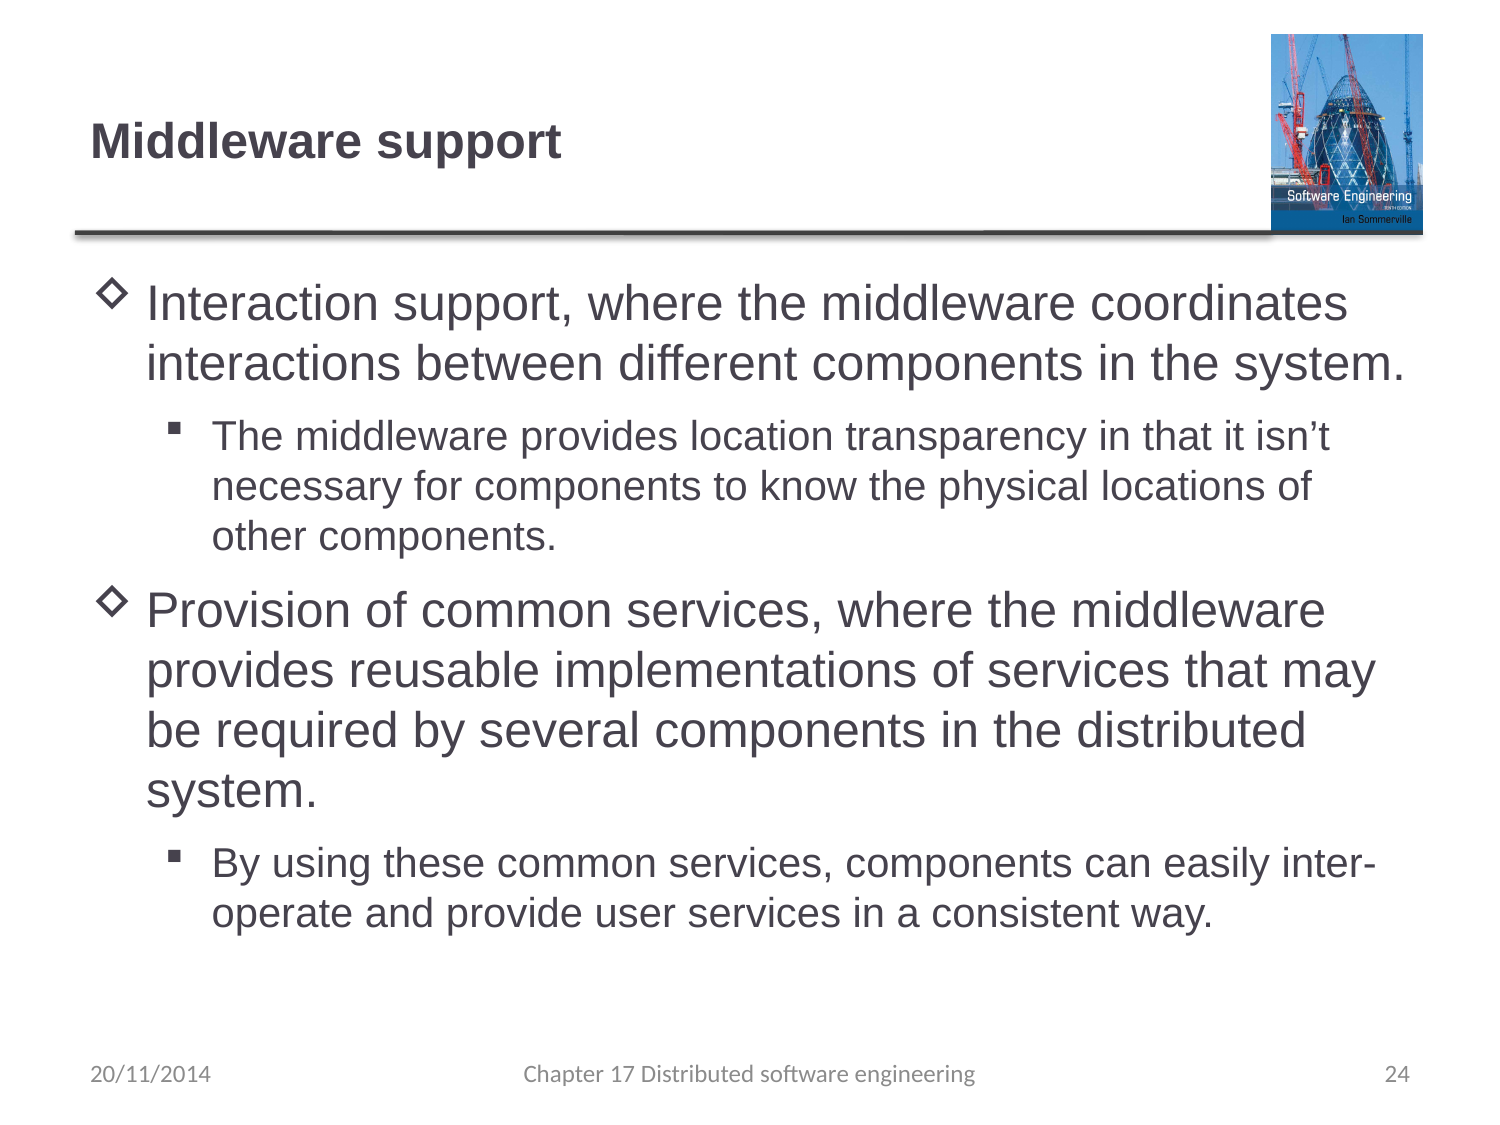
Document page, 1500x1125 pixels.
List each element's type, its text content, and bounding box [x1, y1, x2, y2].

slide_number 24 [1074, 1042, 1425, 1103]
footer Chapter 17 Distributed software engineering [425, 1042, 1074, 1103]
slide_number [75, 1042, 425, 1103]
list Interaction support, where the middleware coordinates interactions between different components in the system. The middleware provides location transparency in that it isn’t necessary for components to know the physical locations of other components. Provision of common services, where the middleware provides reusable implementations of services that may be required by several components in the distributed system. By using these common services, components can easily inter-operate and provide user services in a consistent way. [75, 262, 1425, 1005]
picture [1271, 34, 1423, 230]
title Middleware support [74, 44, 1272, 233]
